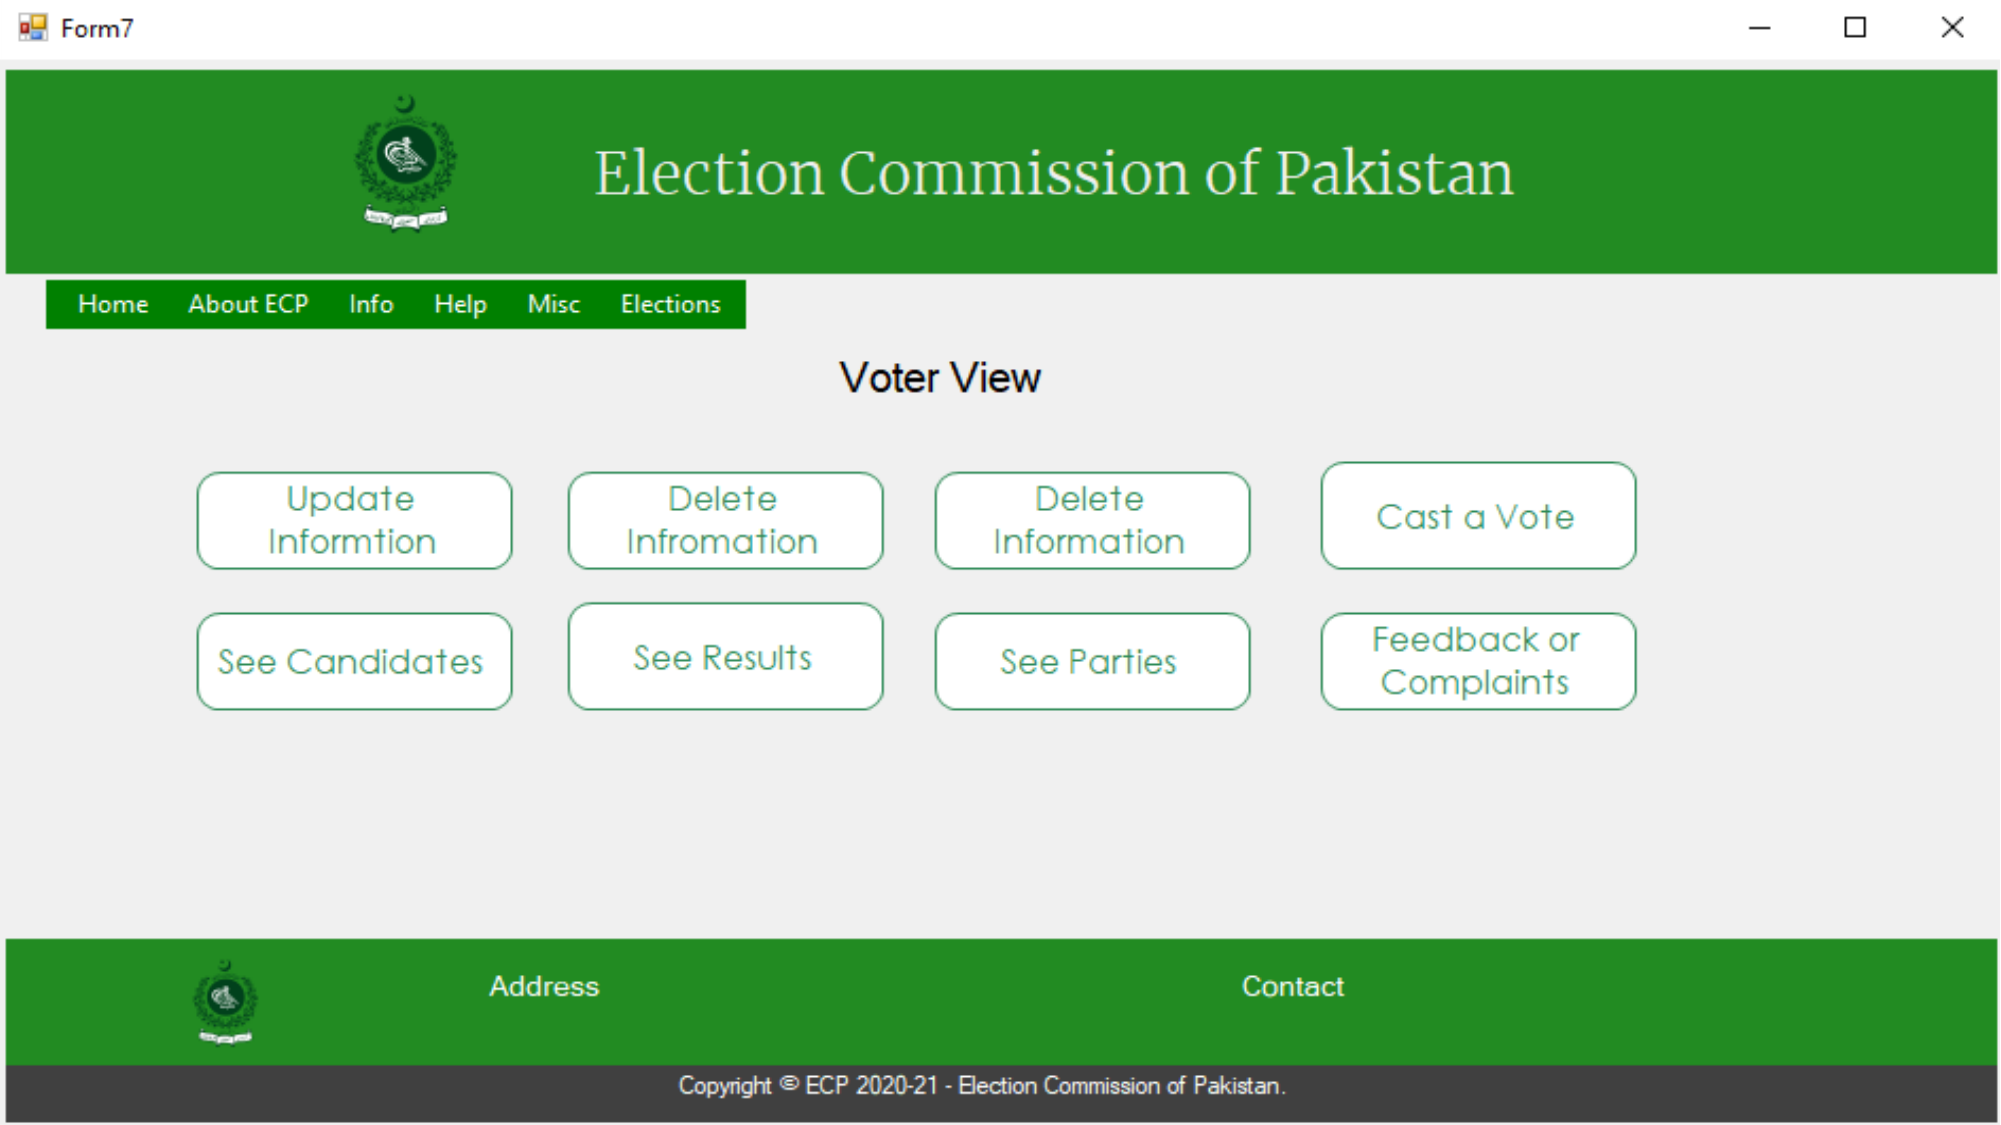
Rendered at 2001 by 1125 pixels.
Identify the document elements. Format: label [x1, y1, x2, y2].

list [0, 0, 2000, 1125]
